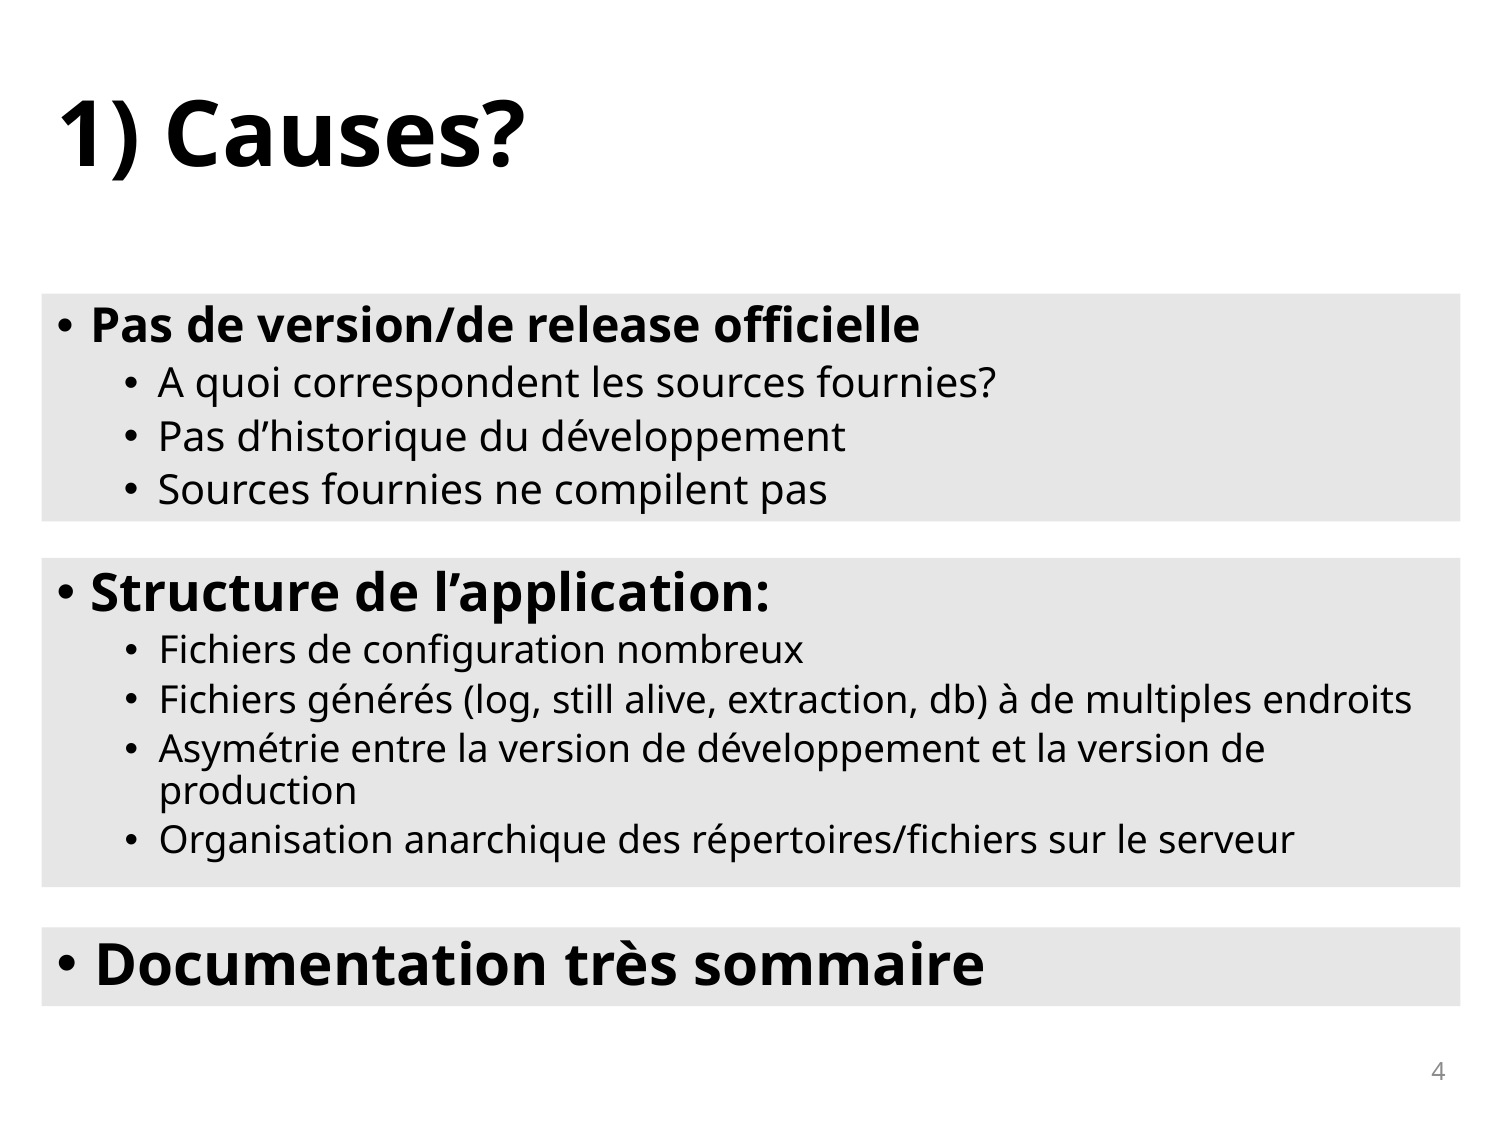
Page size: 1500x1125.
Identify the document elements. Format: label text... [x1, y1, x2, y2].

slide_number 4 [1059, 1042, 1461, 1103]
text_box Structure de l’application: Fichiers de configuration nombreux Fichiers générés (log, still alive, extraction, db) à de multiples endroits Asymétrie entre la version de développement et la version de production Organisation anarchique des répertoires/fichiers sur le serveur [41, 557, 1461, 888]
list Pas de version/de release officielle A quoi correspondent les sources fournies? Pas d’historique du développement Sources fournies ne compilent pas [41, 293, 1461, 522]
title 1) Causes? [41, 59, 1461, 215]
text_box Documentation très sommaire [41, 927, 1461, 1007]
